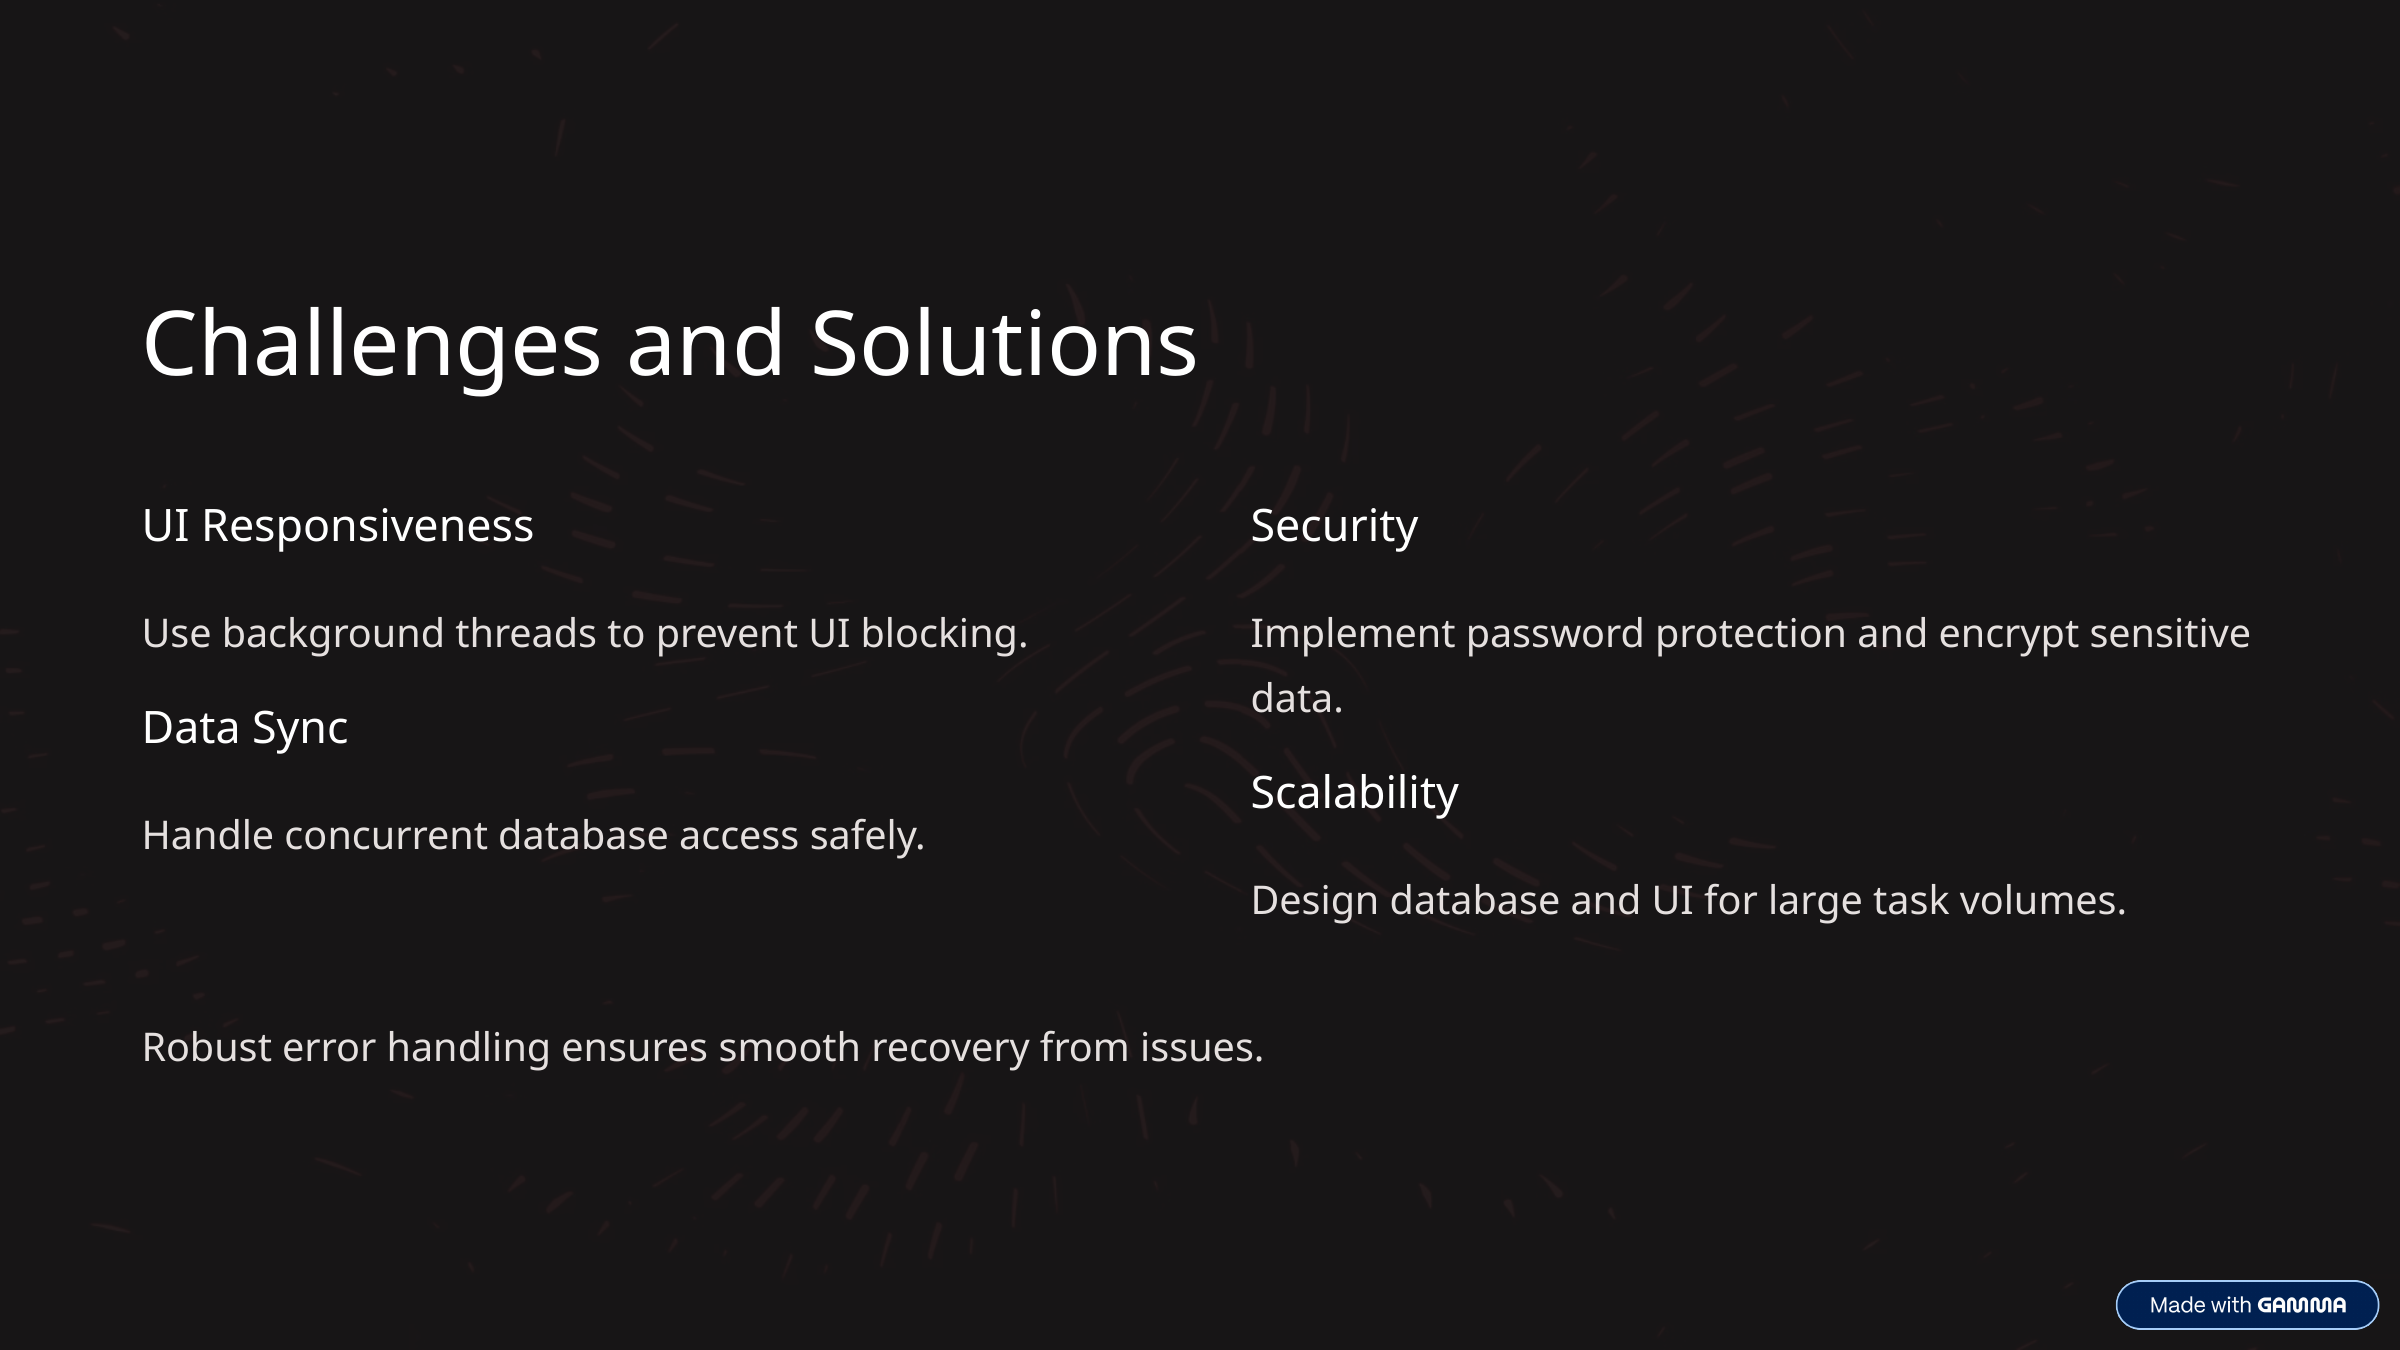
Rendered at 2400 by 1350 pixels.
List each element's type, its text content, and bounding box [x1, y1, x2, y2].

text_box Implement password protection and encrypt sensitive data. [1250, 590, 2260, 721]
text_box Scalability [1250, 761, 1701, 818]
text_box Handle concurrent database access safely. [141, 792, 1151, 858]
text_box Design database and UI for large task volumes. [1250, 857, 2260, 923]
text_box Use background threads to prevent UI blocking. [141, 590, 1151, 656]
text_box Robust error handling ensures smooth recovery from issues. [141, 1004, 2259, 1070]
text_box Security [1250, 494, 1701, 551]
text_box Challenges and Solutions [141, 280, 1123, 393]
picture [2106, 1271, 2389, 1339]
text_box Data Sync [141, 696, 592, 753]
text_box UI Responsiveness [141, 494, 592, 551]
